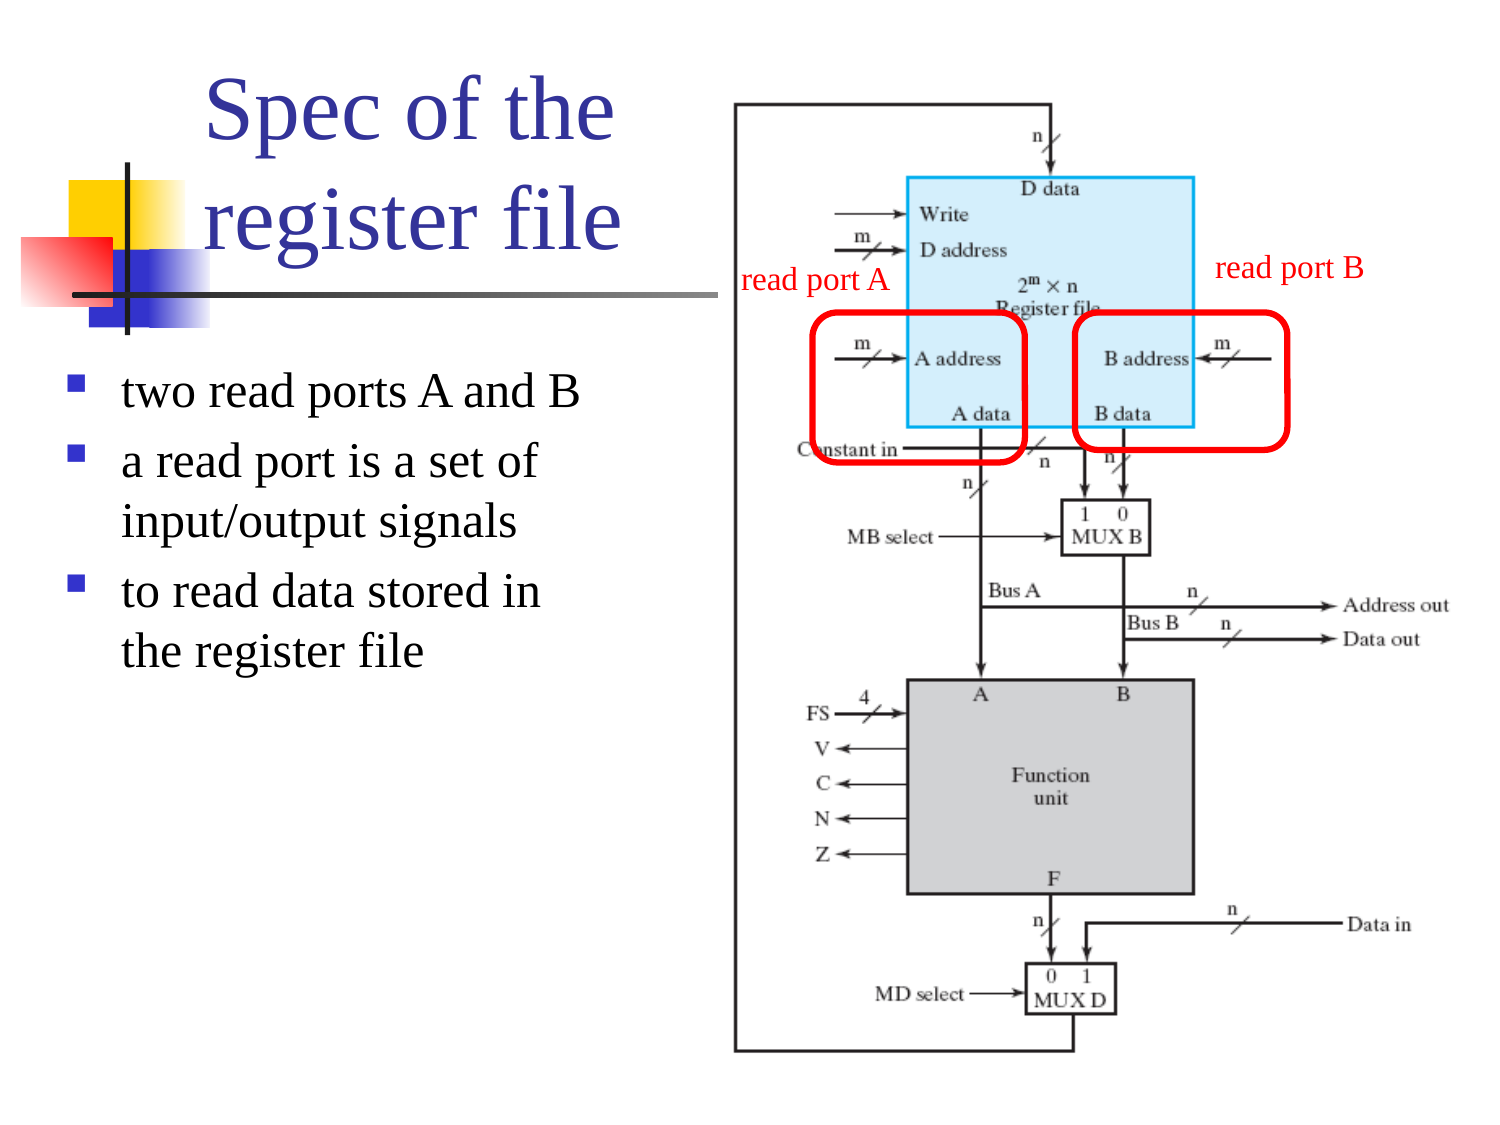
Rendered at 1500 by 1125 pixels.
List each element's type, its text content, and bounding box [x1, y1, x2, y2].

picture [718, 87, 1465, 1066]
title Spec of the register file [188, 35, 1468, 275]
list two read ports A and B a read port is a set of input/output signals to read data stored in the register file [50, 350, 625, 1025]
